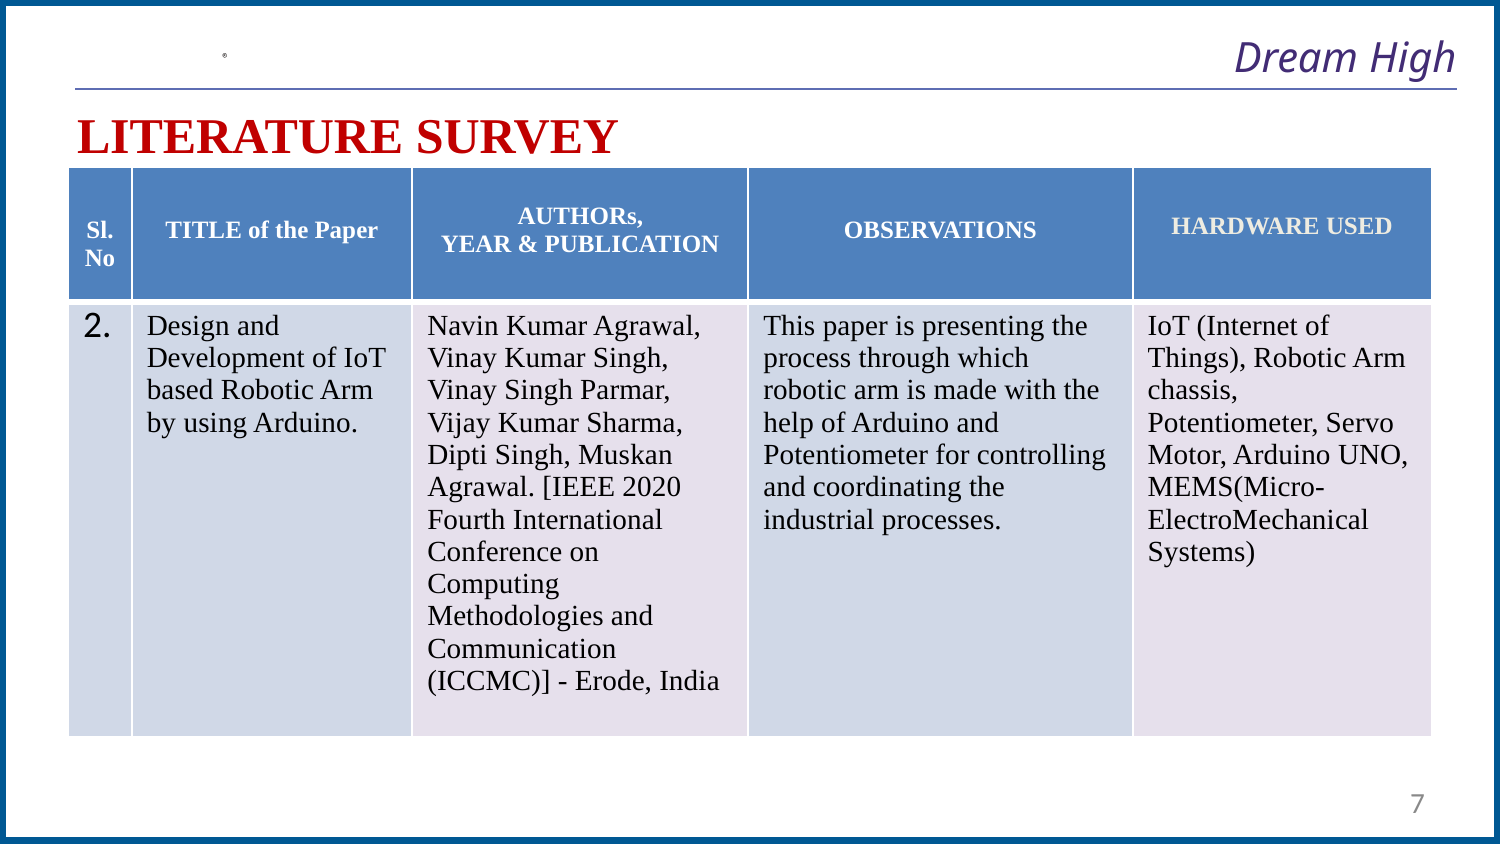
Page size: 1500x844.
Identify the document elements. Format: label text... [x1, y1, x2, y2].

text_box LITERATURE SURVEY [62, 95, 663, 171]
title Dream High [1125, 30, 1457, 81]
table_cell Design and Development of IoT based Robotic Arm by using Arduino. [133, 305, 411, 736]
text_box [0, 0, 1500, 844]
table_cell Navin Kumar Agrawal, Vinay Kumar Singh, Vinay Singh Parmar, Vijay Kumar Sharma, Dipti Singh, Muskan Agrawal. [IEEE 2020 Fourth International Conference on Computing Methodologies and Communication (ICCMC)] - Erode, India [413, 305, 747, 736]
table_header AUTHORs, YEAR & PUBLICATION [413, 168, 747, 299]
table_cell 2. [69, 305, 131, 736]
table_header Sl. No [69, 168, 131, 299]
table_cell This paper is presenting the process through which robotic arm is made with the help of Arduino and Potentiometer for controlling and coordinating the industrial processes. [749, 305, 1132, 736]
table_cell IoT (Internet of Things), Robotic Arm chassis, Potentiometer, Servo Motor, Arduino UNO, MEMS(Micro-ElectroMechanical Systems) [1134, 305, 1431, 736]
table_header TITLE of the Paper [133, 168, 411, 299]
table_header HARDWARE USED [1134, 168, 1431, 299]
table_header OBSERVATIONS [749, 168, 1132, 299]
slide_number 7 [1079, 784, 1425, 831]
